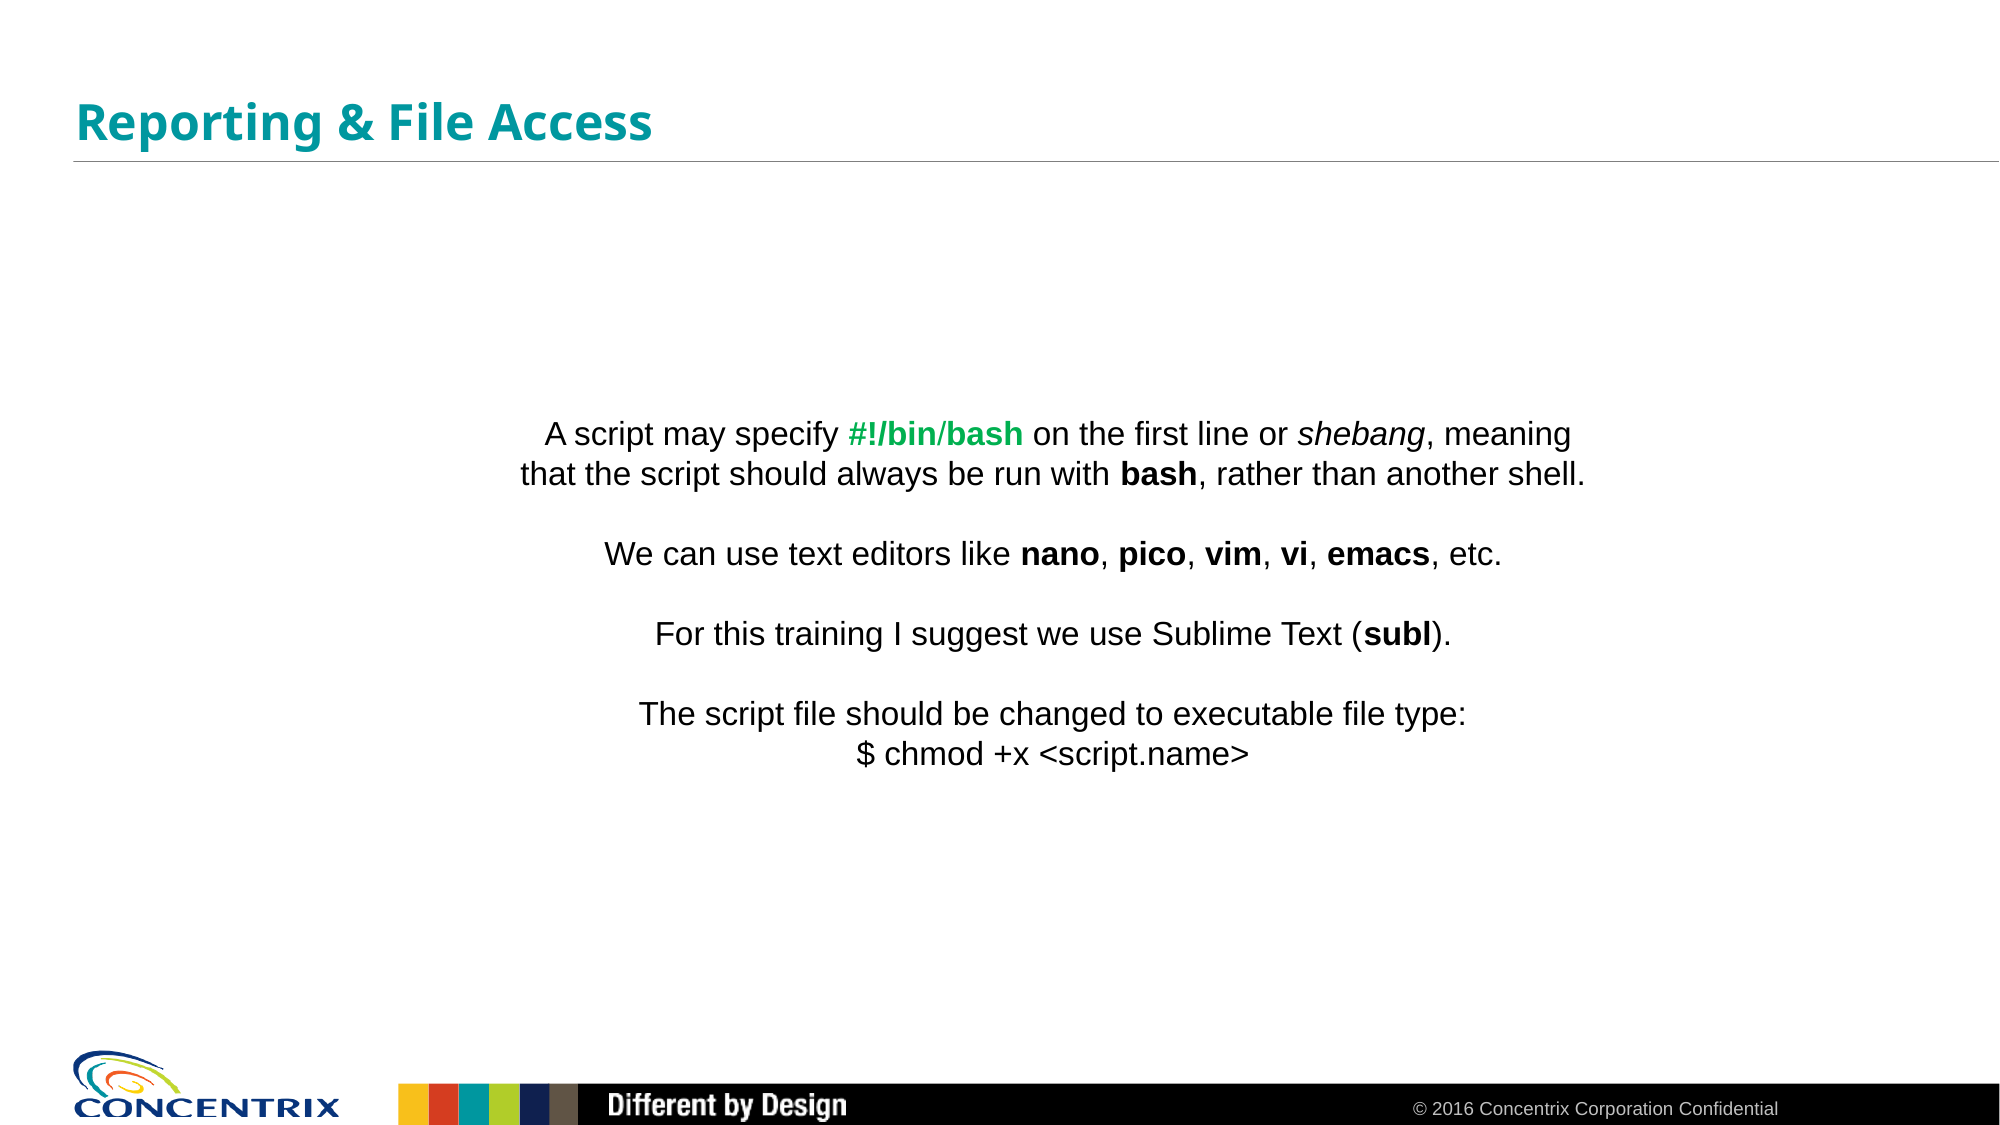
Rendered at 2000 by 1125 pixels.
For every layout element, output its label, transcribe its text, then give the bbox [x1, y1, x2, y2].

text_box A script may specify #!/bin/bash on the first line or shebang, meaning that the script should always be run with bash, rather than another shell. We can use text editors like nano, pico, vim, vi, emacs, etc. For this training I suggest we use Sublime Text (subl). The script file should be changed to executable file type: $ chmod +x <script.name> [500, 405, 1607, 780]
title Reporting & File Access [75, 43, 1931, 152]
picture [609, 1093, 846, 1122]
